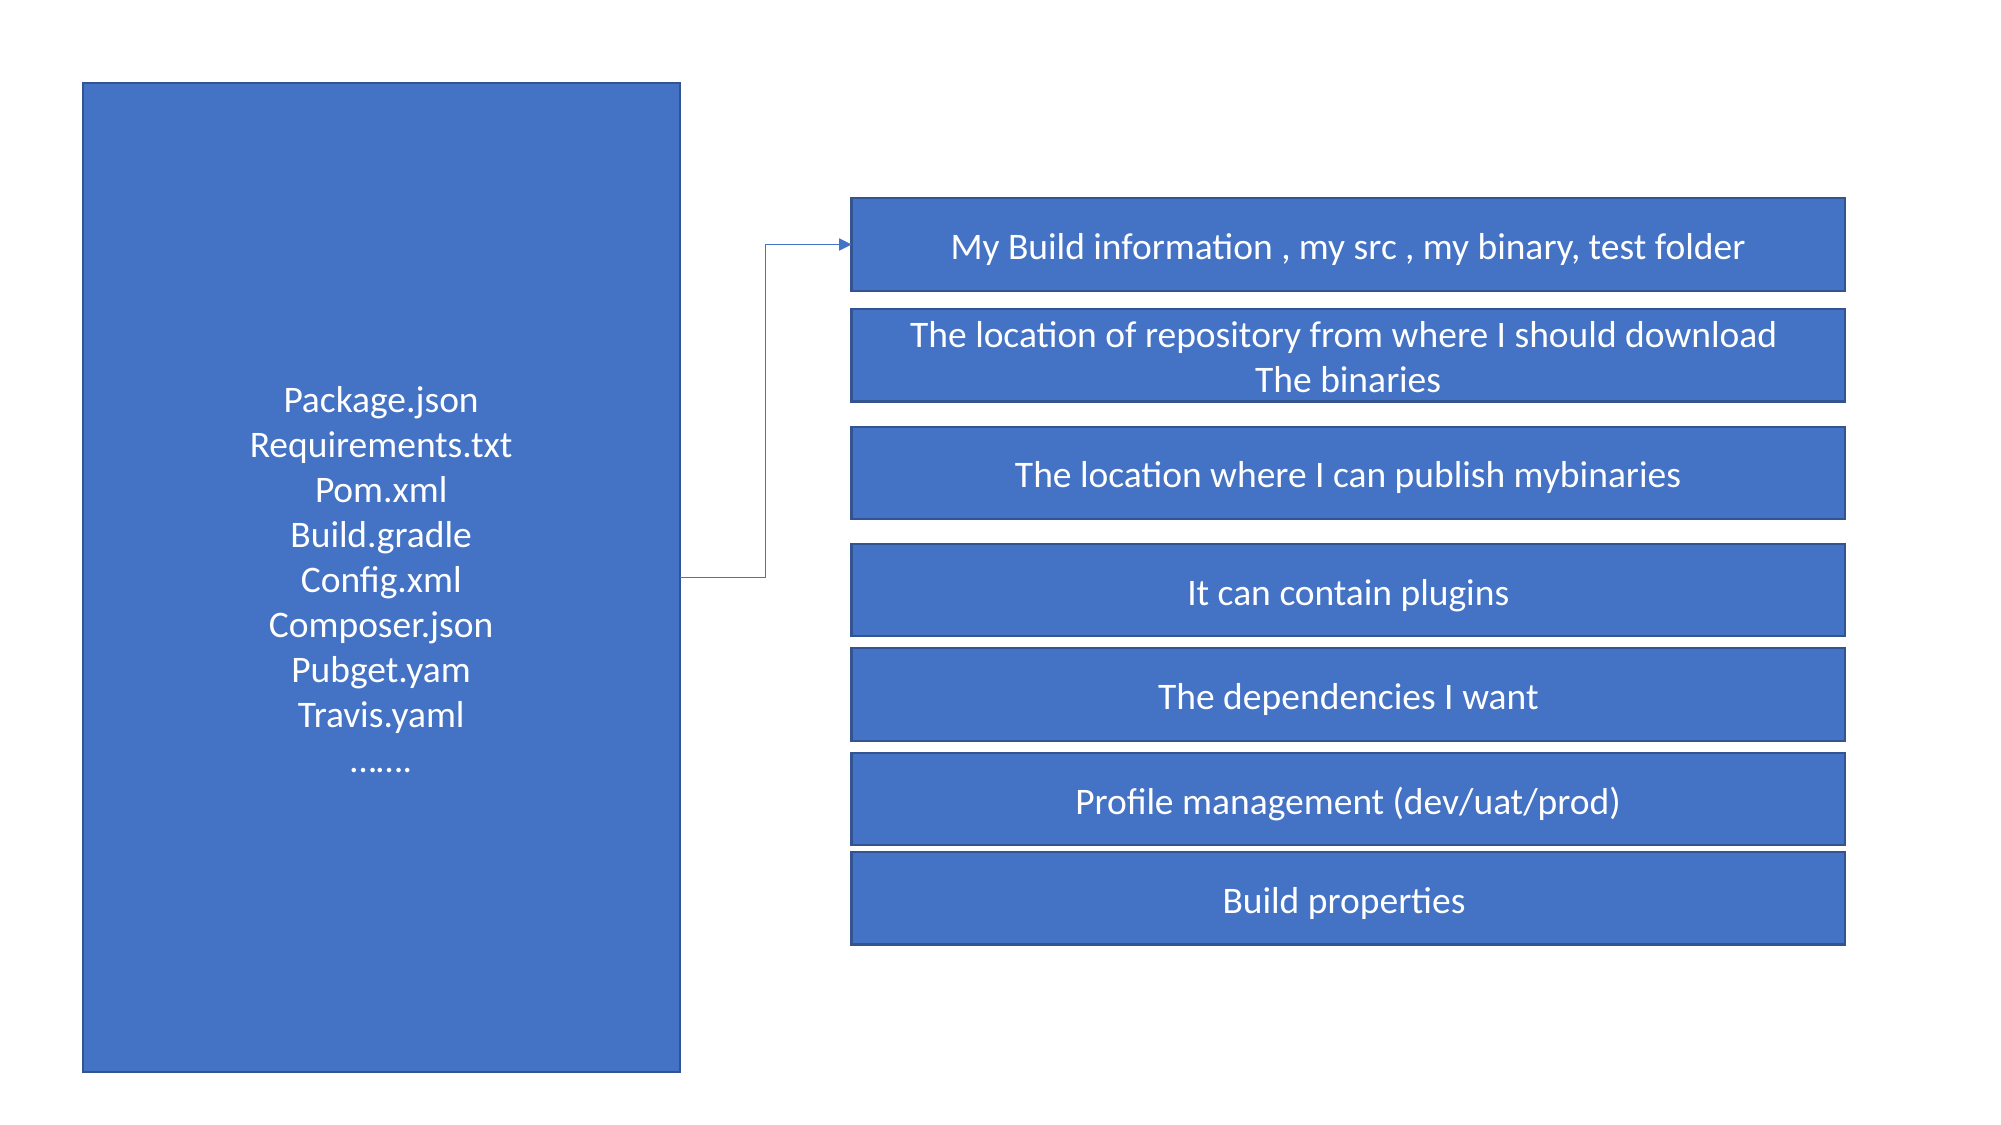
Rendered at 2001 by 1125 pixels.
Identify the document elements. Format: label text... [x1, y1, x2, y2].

text_box Profile management (dev/uat/prod) [850, 752, 1846, 846]
text_box Package.json Requirements.txt Pom.xml Build.gradle Config.xml Composer.json Pubget.yam Travis.yaml ……. [82, 82, 681, 1073]
text_box The location of repository from where I should download The binaries [852, 308, 1846, 403]
text_box Build properties [850, 851, 1846, 946]
text_box My Build information , my src , my binary, test folder [850, 197, 1846, 292]
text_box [679, 244, 852, 578]
text_box The dependencies I want [850, 647, 1846, 742]
text_box The location where I can publish mybinaries [852, 426, 1846, 520]
text_box It can contain plugins [850, 543, 1846, 637]
